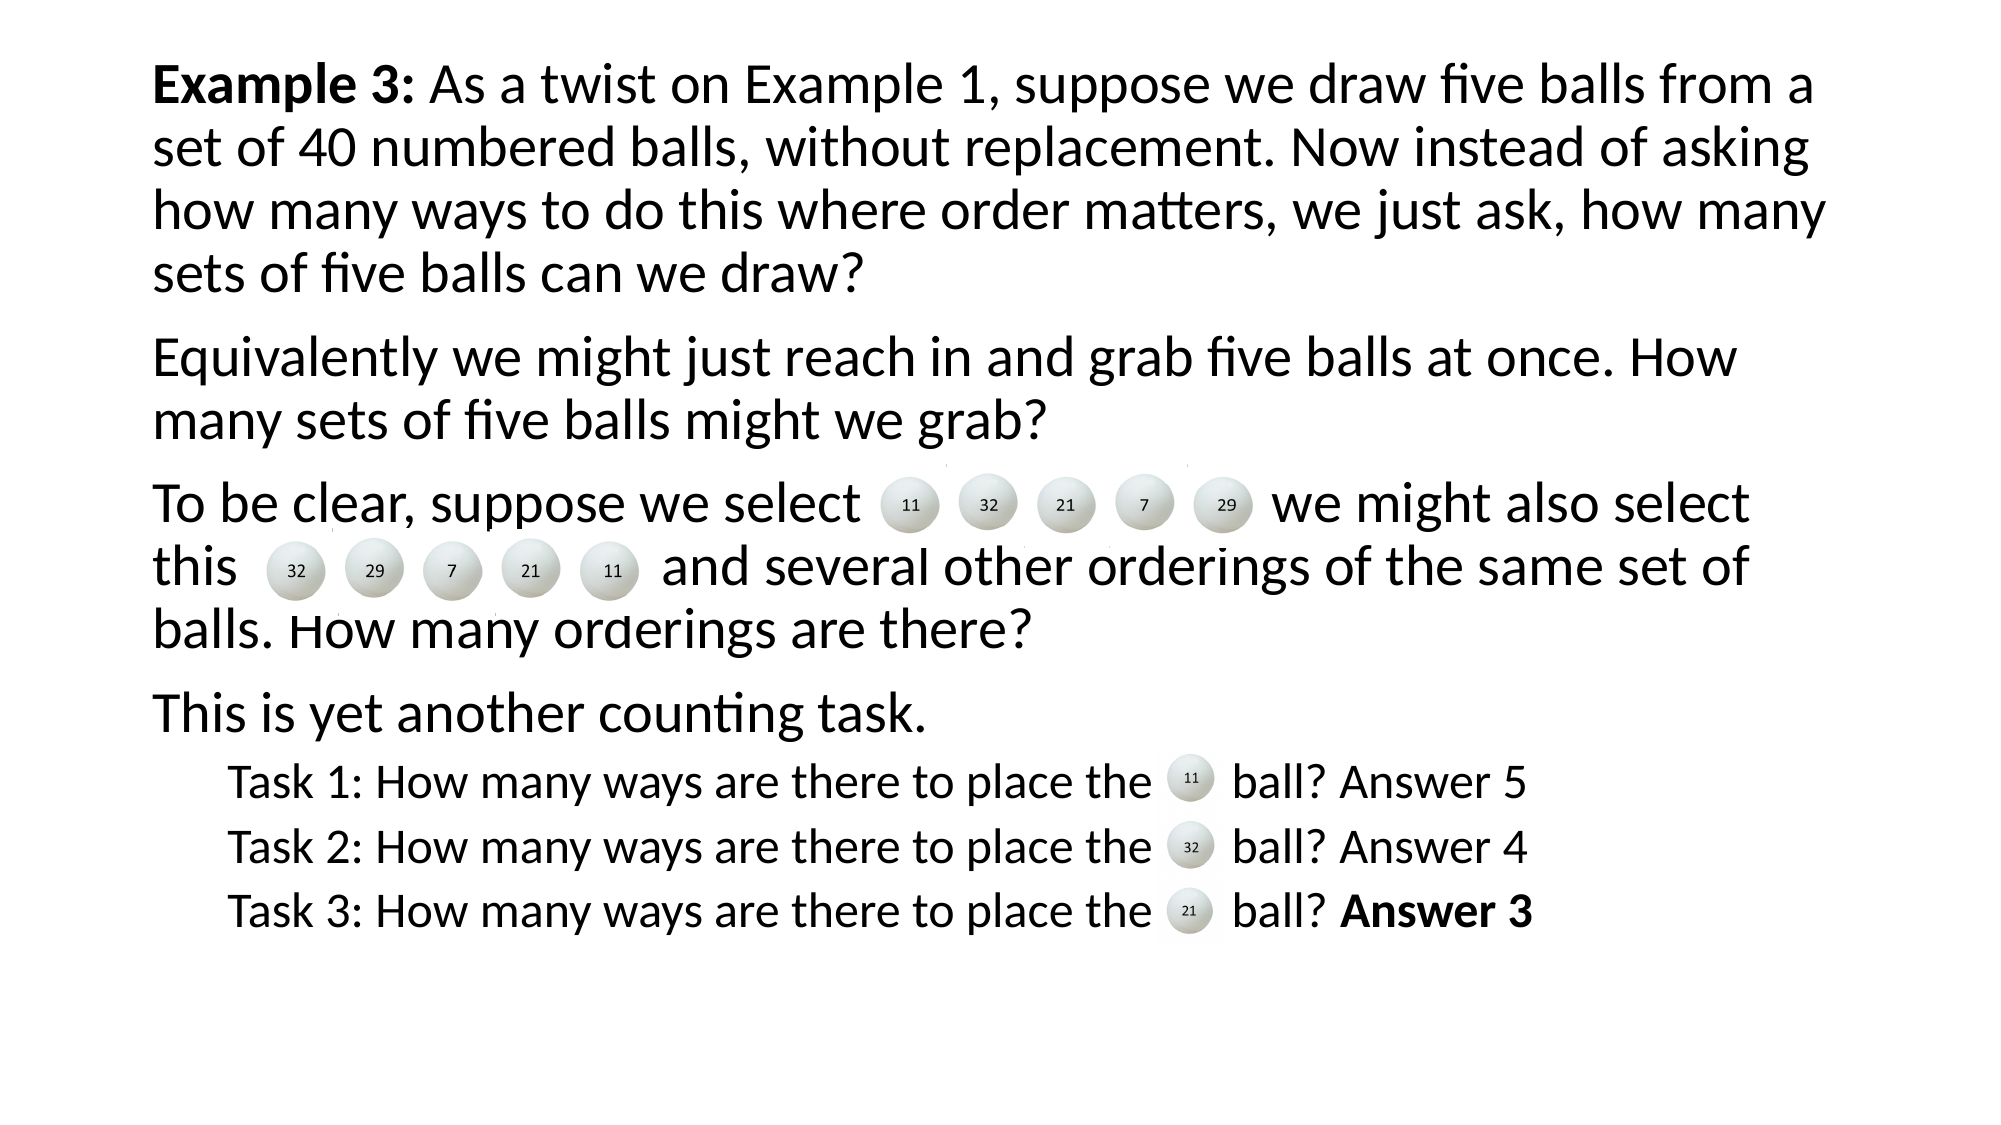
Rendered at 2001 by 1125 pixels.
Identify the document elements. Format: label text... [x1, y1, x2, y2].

picture [254, 528, 652, 616]
picture [868, 464, 1266, 548]
list Example 3: As a twist on Example 1, suppose we draw five balls from a set of 40 numbered balls, without replacement. Now instead of asking how many ways to do this where order matters, we just ask, how many sets of five balls can we draw? Equivalently we might just reach in and grab five balls at once. How many sets of five balls might we grab? To be clear, suppose we select we might also select this and several other orderings of the same set of balls. How many orderings are there? This is yet another counting task. Task 1: How many ways are there to place the ball? Answer 5 Task 2: How many ways are there to place the ball? Answer 4 Task 3: How many ways are there to place the ball? Answer 3 [137, 45, 1863, 1082]
picture [1157, 746, 1225, 946]
